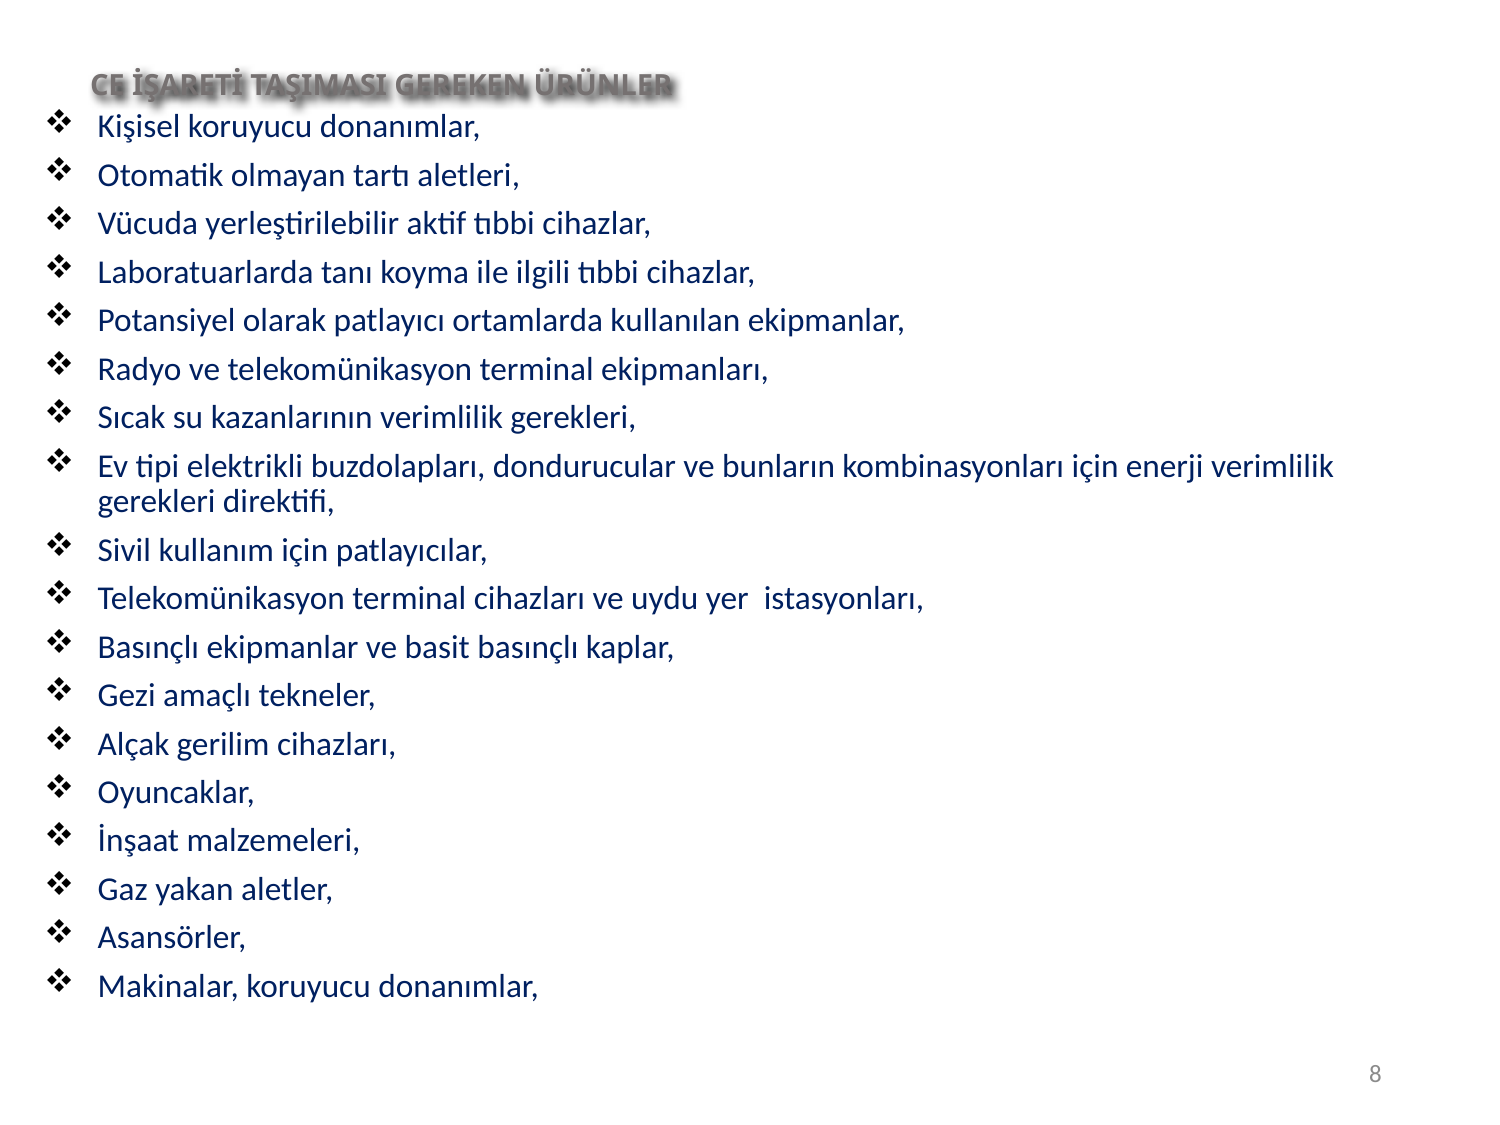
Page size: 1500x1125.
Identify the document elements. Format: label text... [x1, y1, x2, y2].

slide_number 8 [1059, 1042, 1397, 1103]
title CE İŞARETİ TAŞIMASI GEREKEN ÜRÜNLER [75, 30, 1425, 101]
list Kişisel koruyucu donanımlar, Otomatik olmayan tartı aletleri, Vücuda yerleştirilebilir aktif tıbbi cihazlar, Laboratuarlarda tanı koyma ile ilgili tıbbi cihazlar, Potansiyel olarak patlayıcı ortamlarda kullanılan ekipmanlar, Radyo ve telekomünikasyon terminal ekipmanları, Sıcak su kazanlarının verimlilik gerekleri, Ev tipi elektrikli buzdolapları, dondurucular ve bunların kombinasyonları için enerji verimlilik gerekleri direktifi, Sivil kullanım için patlayıcılar, Telekomünikasyon terminal cihazları ve uydu yer istasyonları, Basınçlı ekipmanlar ve basit basınçlı kaplar, Gezi amaçlı tekneler, Alçak gerilim cihazları, Oyuncaklar, İnşaat malzemeleri, Gaz yakan aletler, Asansörler, Makinalar, koruyucu donanımlar, [29, 101, 1447, 797]
